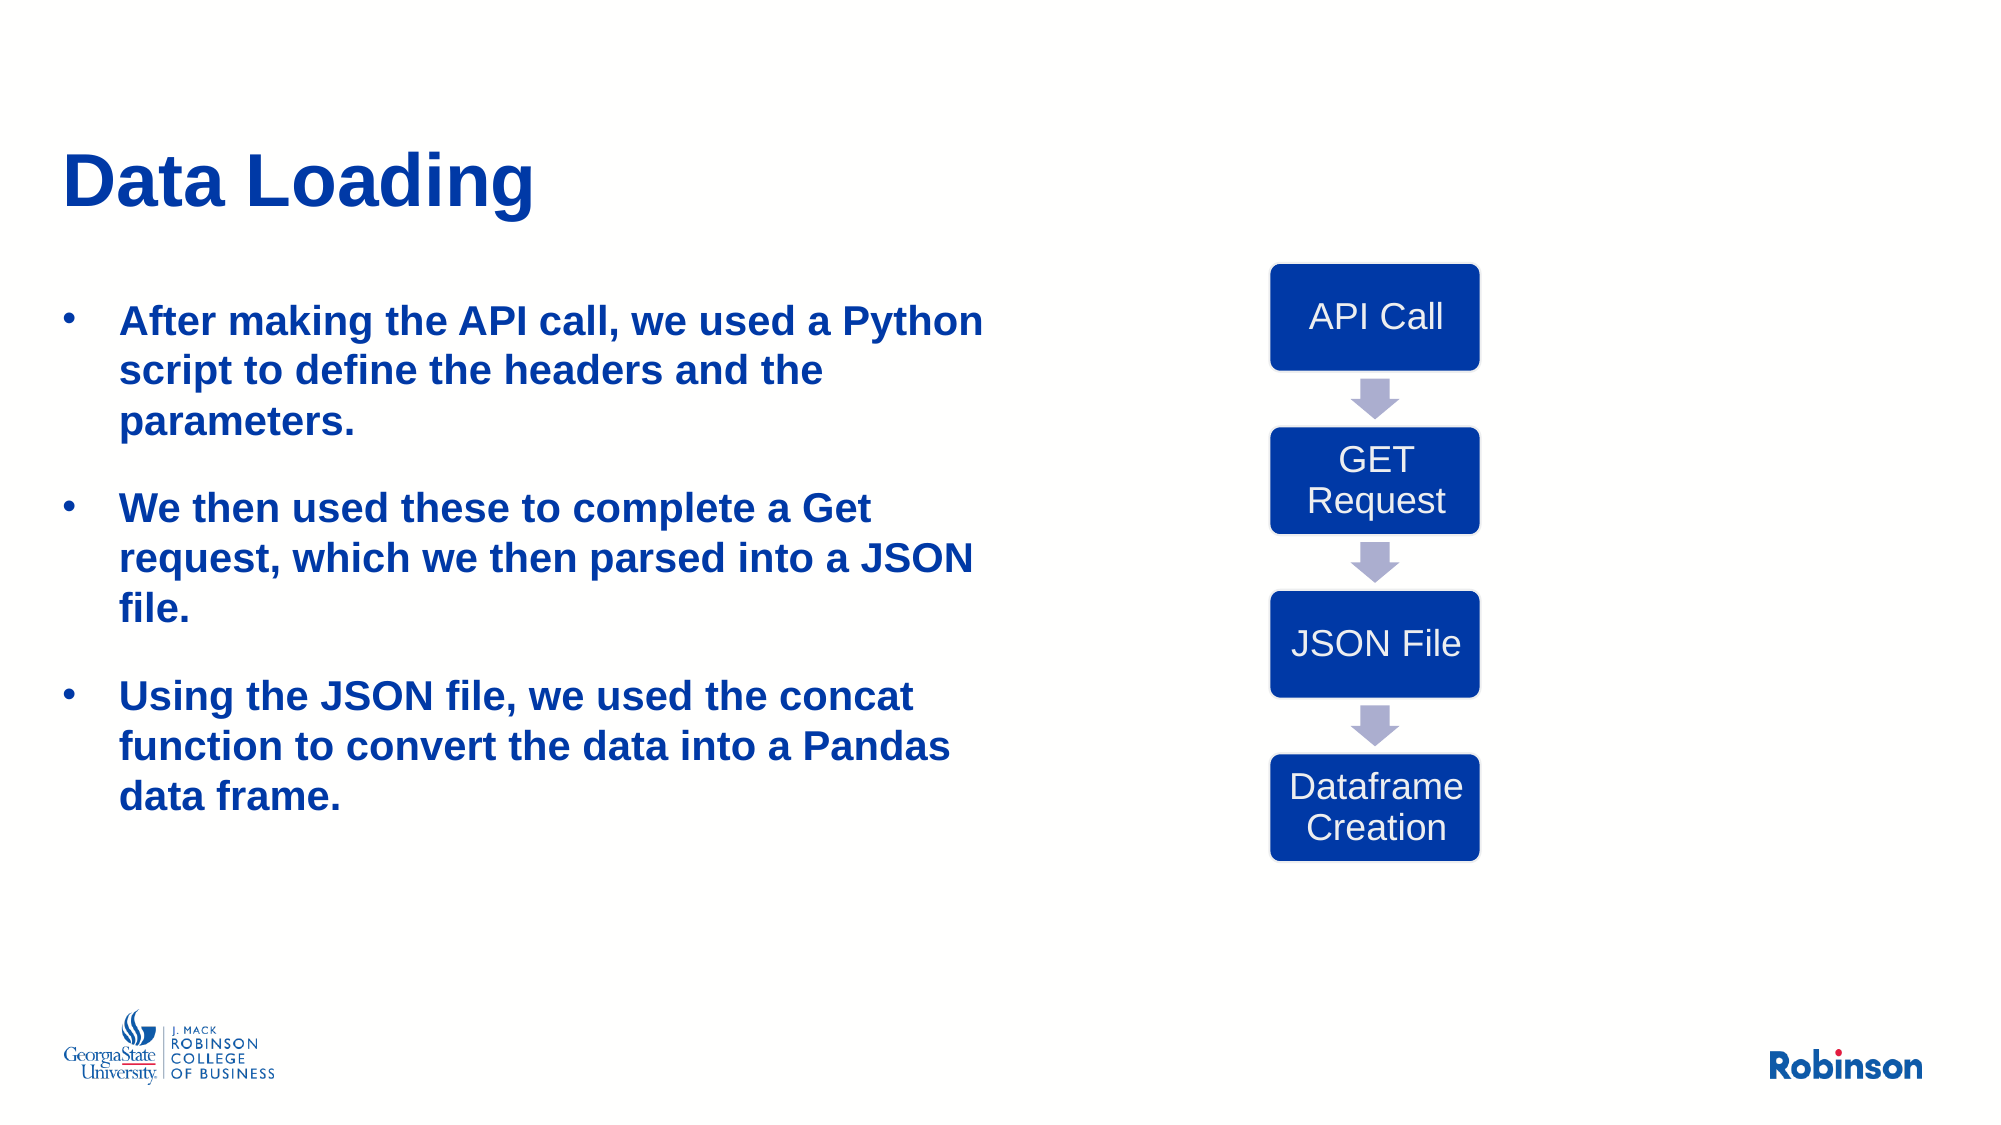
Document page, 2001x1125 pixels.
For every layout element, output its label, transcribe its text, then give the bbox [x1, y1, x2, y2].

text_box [999, 262, 1750, 863]
list After making the API call, we used a Python script to define the headers and the parameters. We then used these to complete a Get request, which we then parsed into a JSON file. Using the JSON file, we used the concat function to convert the data into a Pandas data frame. [62, 293, 1000, 978]
title Data Loading [62, 141, 1938, 223]
picture [1770, 1049, 1922, 1079]
picture [64, 1009, 274, 1085]
